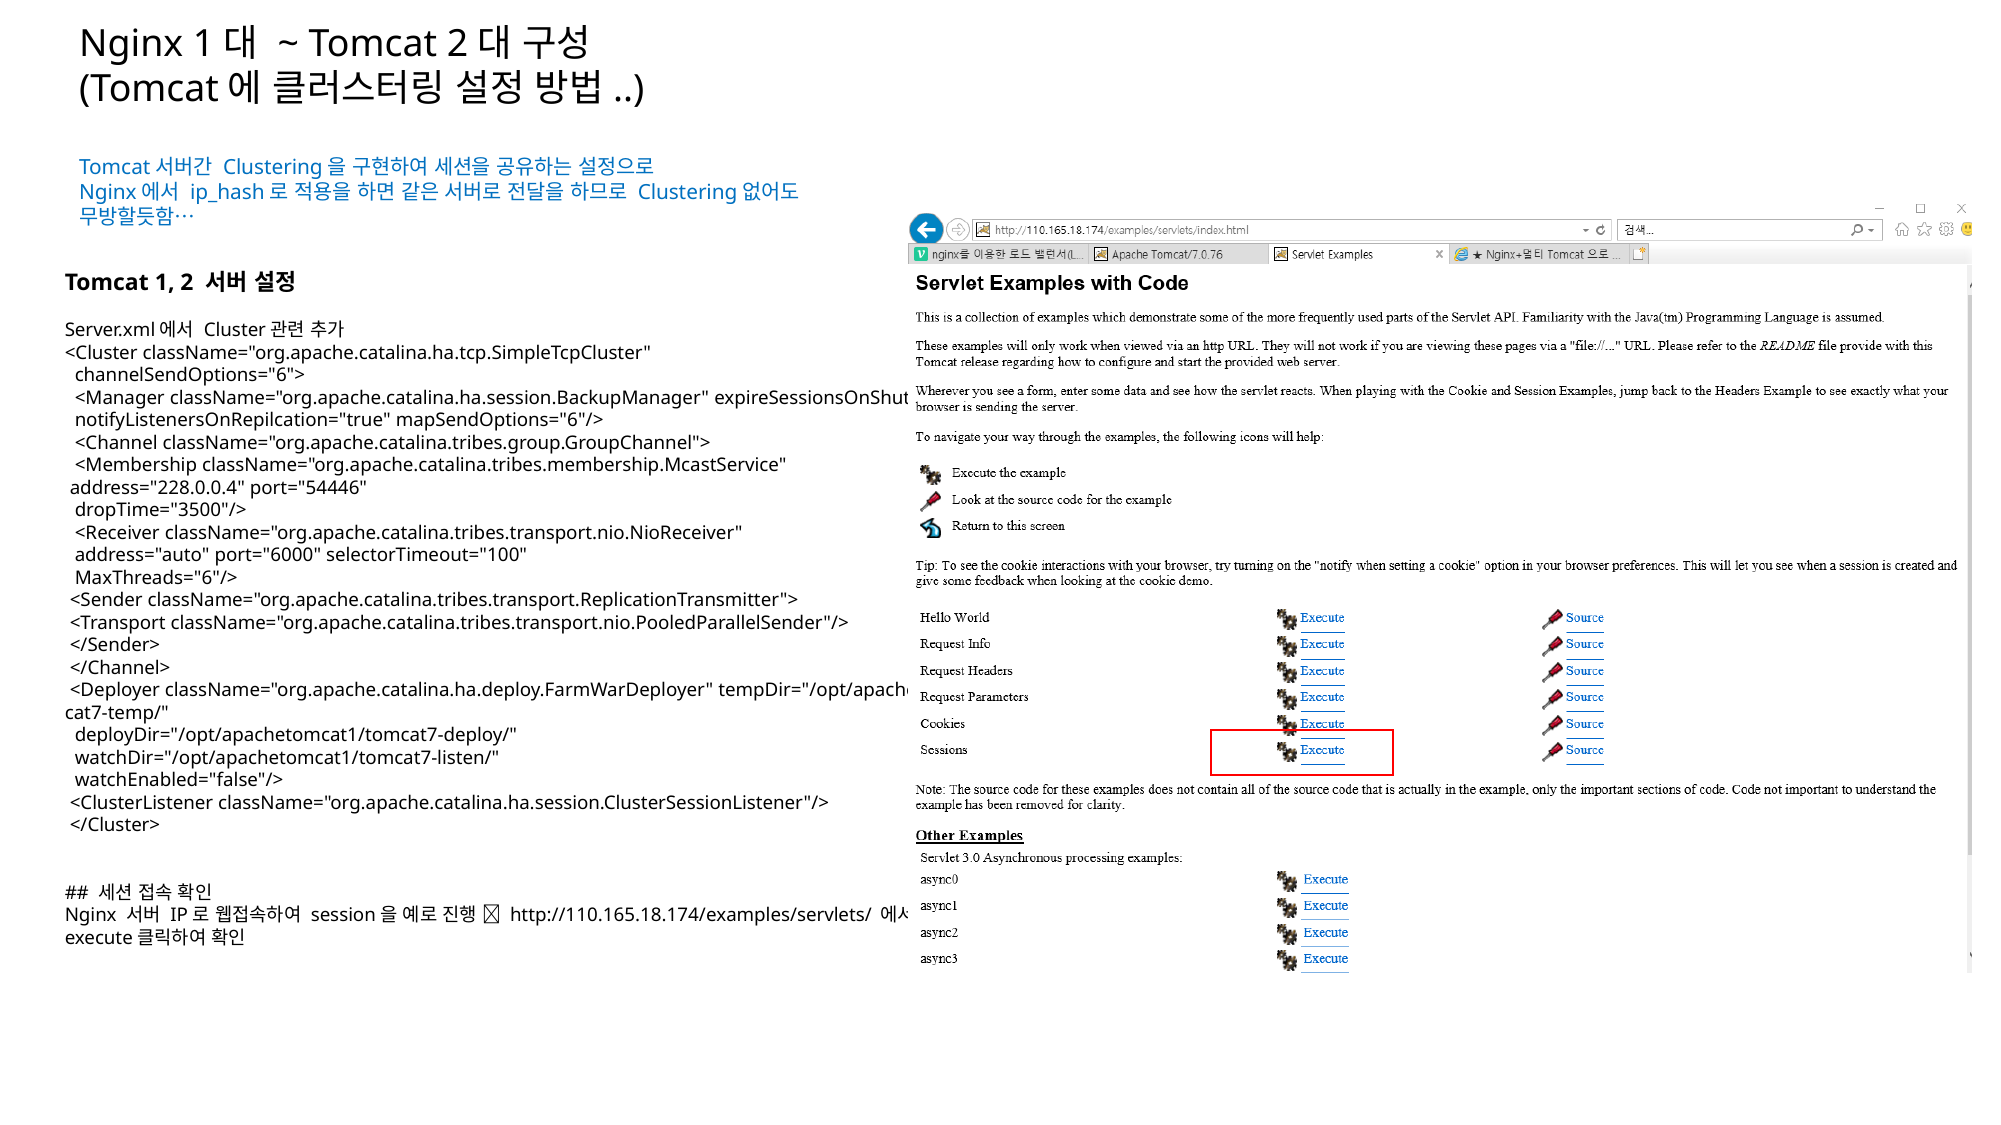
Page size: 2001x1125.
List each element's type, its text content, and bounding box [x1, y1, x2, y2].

picture [908, 196, 1972, 973]
text_box Nginx 1대 ~ Tomcat 2대 구성 (Tomcat에 클러스터링 설정 방법..) Tomcat서버간 Clustering을 구현하여 세션을 공유하는 설정으로 Nginx에서 ip_hash로 적용을 하면 같은 서버로 전달을 하므로 Clustering없어도 무방할듯함… [64, 11, 909, 236]
text_box Tomcat 1, 2 서버 설정 Server.xml에서 Cluster관련 추가 <Cluster className="org.apache.catalina.ha.tcp.SimpleTcpCluster" channelSendOptions="6"> <Manager className="org.apache.catalina.ha.session.BackupManager" expireSessionsOnShutdown="false" notifyListenersOnRepilcation="true" mapSendOptions="6"/> <Channel className="org.apache.catalina.tribes.group.GroupChannel"> <Membership className="org.apache.catalina.tribes.membership.McastService" address="228.0.0.4" port="54446" dropTime="3500"/> <Receiver className="org.apache.catalina.tribes.transport.nio.NioReceiver" address="auto" port="6000" selectorTimeout="100" MaxThreads="6"/> <Sender className="org.apache.catalina.tribes.transport.ReplicationTransmitter"> <Transport className="org.apache.catalina.tribes.transport.nio.PooledParallelSender"/> </Sender> </Channel> <Deployer className="org.apache.catalina.ha.deploy.FarmWarDeployer" tempDir="/opt/apachetomcat1/tom cat7-temp/" deployDir="/opt/apachetomcat1/tomcat7-deploy/" watchDir="/opt/apachetomcat1/tomcat7-listen/" watchEnabled="false"/> <ClusterListener className="org.apache.catalina.ha.session.ClusterSessionListener"/> </Cluster> ## 세션 접속 확인 Nginx 서버 IP로 웹접속하여 session을 예로 진행  http://110.165.18.174/examples/servlets/ 에서 Sessions execute클릭하여 확인 [50, 260, 1050, 978]
